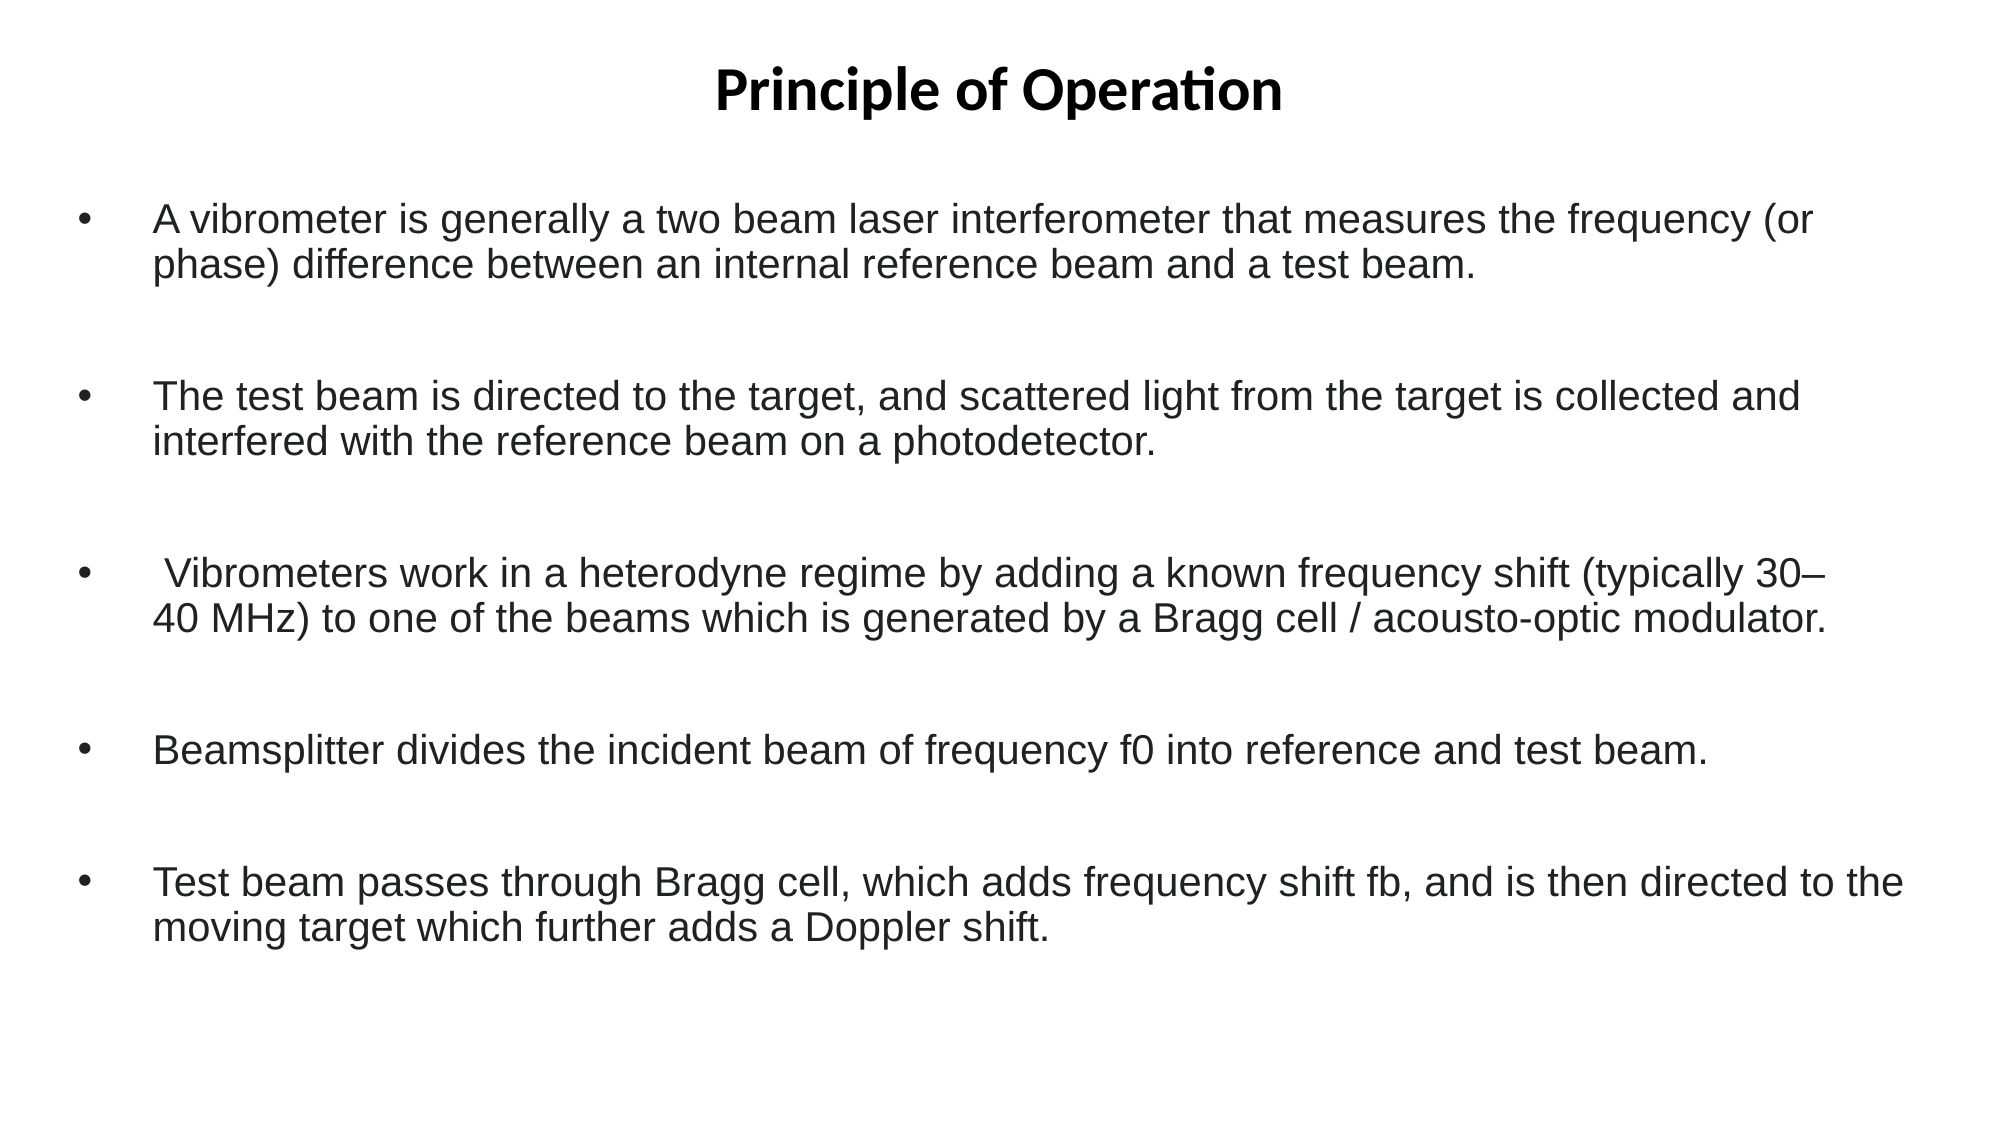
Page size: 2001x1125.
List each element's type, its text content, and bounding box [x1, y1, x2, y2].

text_box A vibrometer is generally a two beam laser interferometer that measures the frequency (or phase) difference between an internal reference beam and a test beam. The test beam is directed to the target, and scattered light from the target is collected and interfered with the reference beam on a photodetector. Vibrometers work in a heterodyne regime by adding a known frequency shift (typically 30–40 MHz) to one of the beams which is generated by a Bragg cell / acousto-optic modulator. Beamsplitter divides the incident beam of frequency f0 into reference and test beam. Test beam passes through Bragg cell, which adds frequency shift fb, and is then directed to the moving target which further adds a Doppler shift. [62, 190, 1946, 1096]
text_box Principle of Operation [249, 49, 1750, 152]
